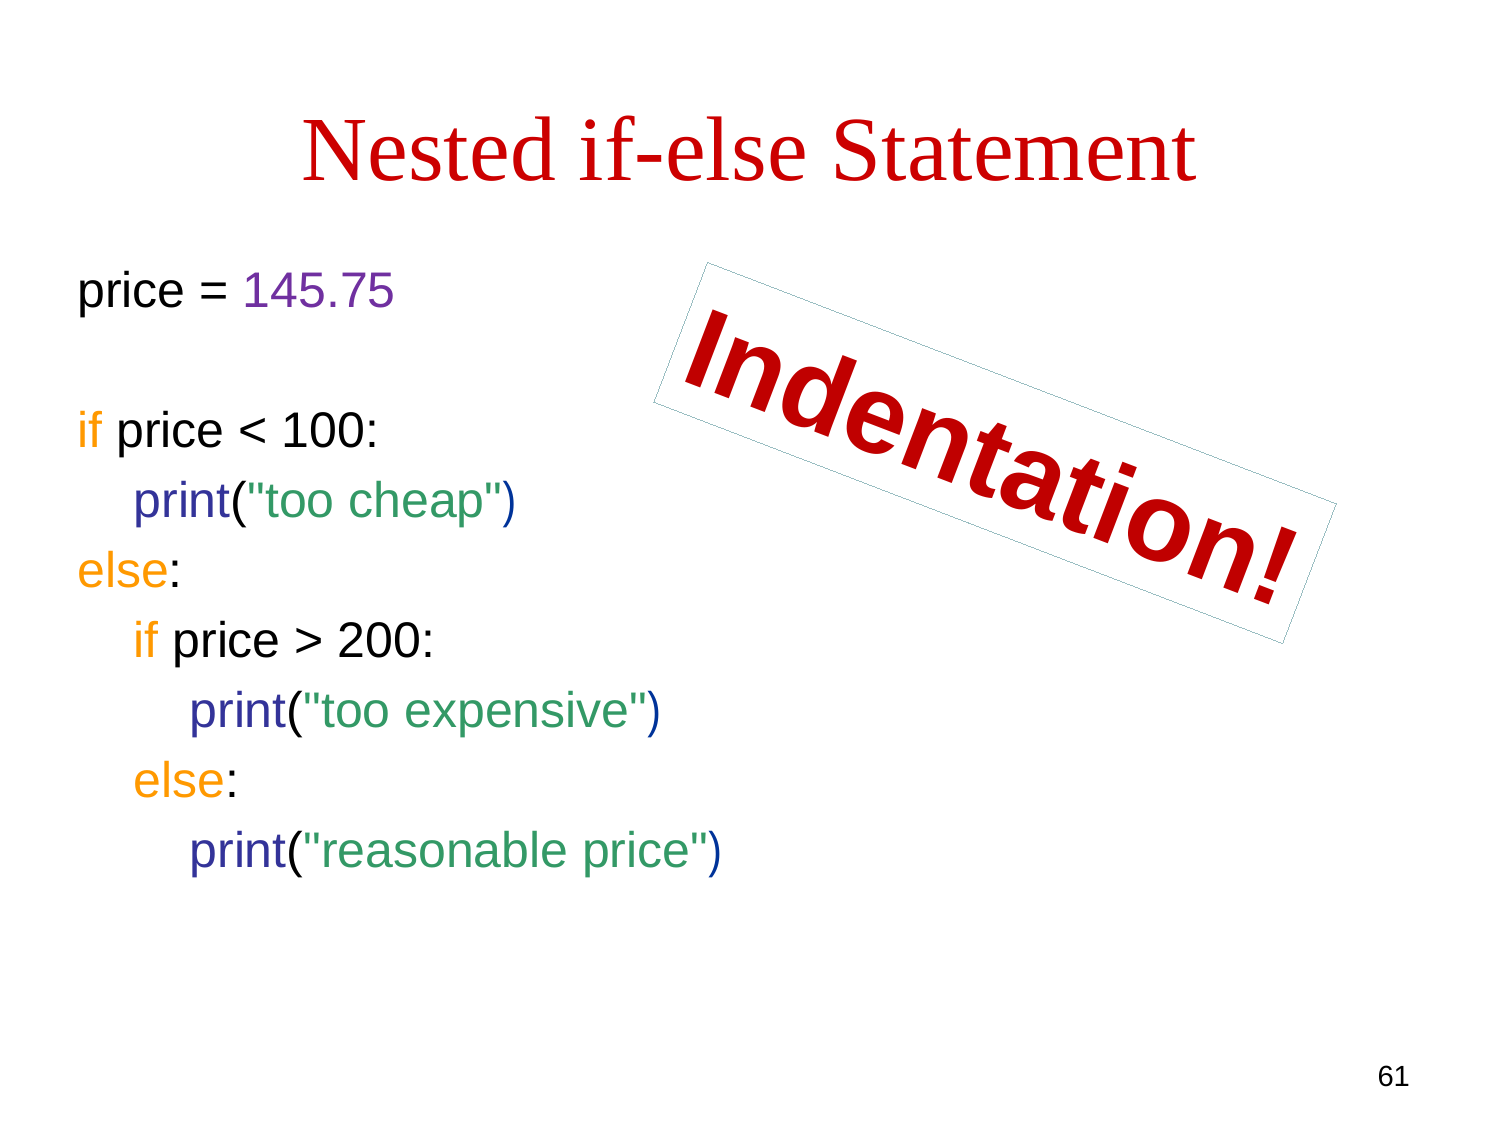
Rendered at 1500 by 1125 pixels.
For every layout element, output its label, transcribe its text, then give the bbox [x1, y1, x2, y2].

slide_number 61 [1074, 1049, 1426, 1088]
title Nested if-else Statement [75, 50, 1425, 238]
list price = 145.75 if price < 100: print("too cheap") else: if price > 200: print("too expensive") else: print("reasonable price") [62, 249, 1413, 993]
text_box Indentation! [653, 262, 1337, 644]
